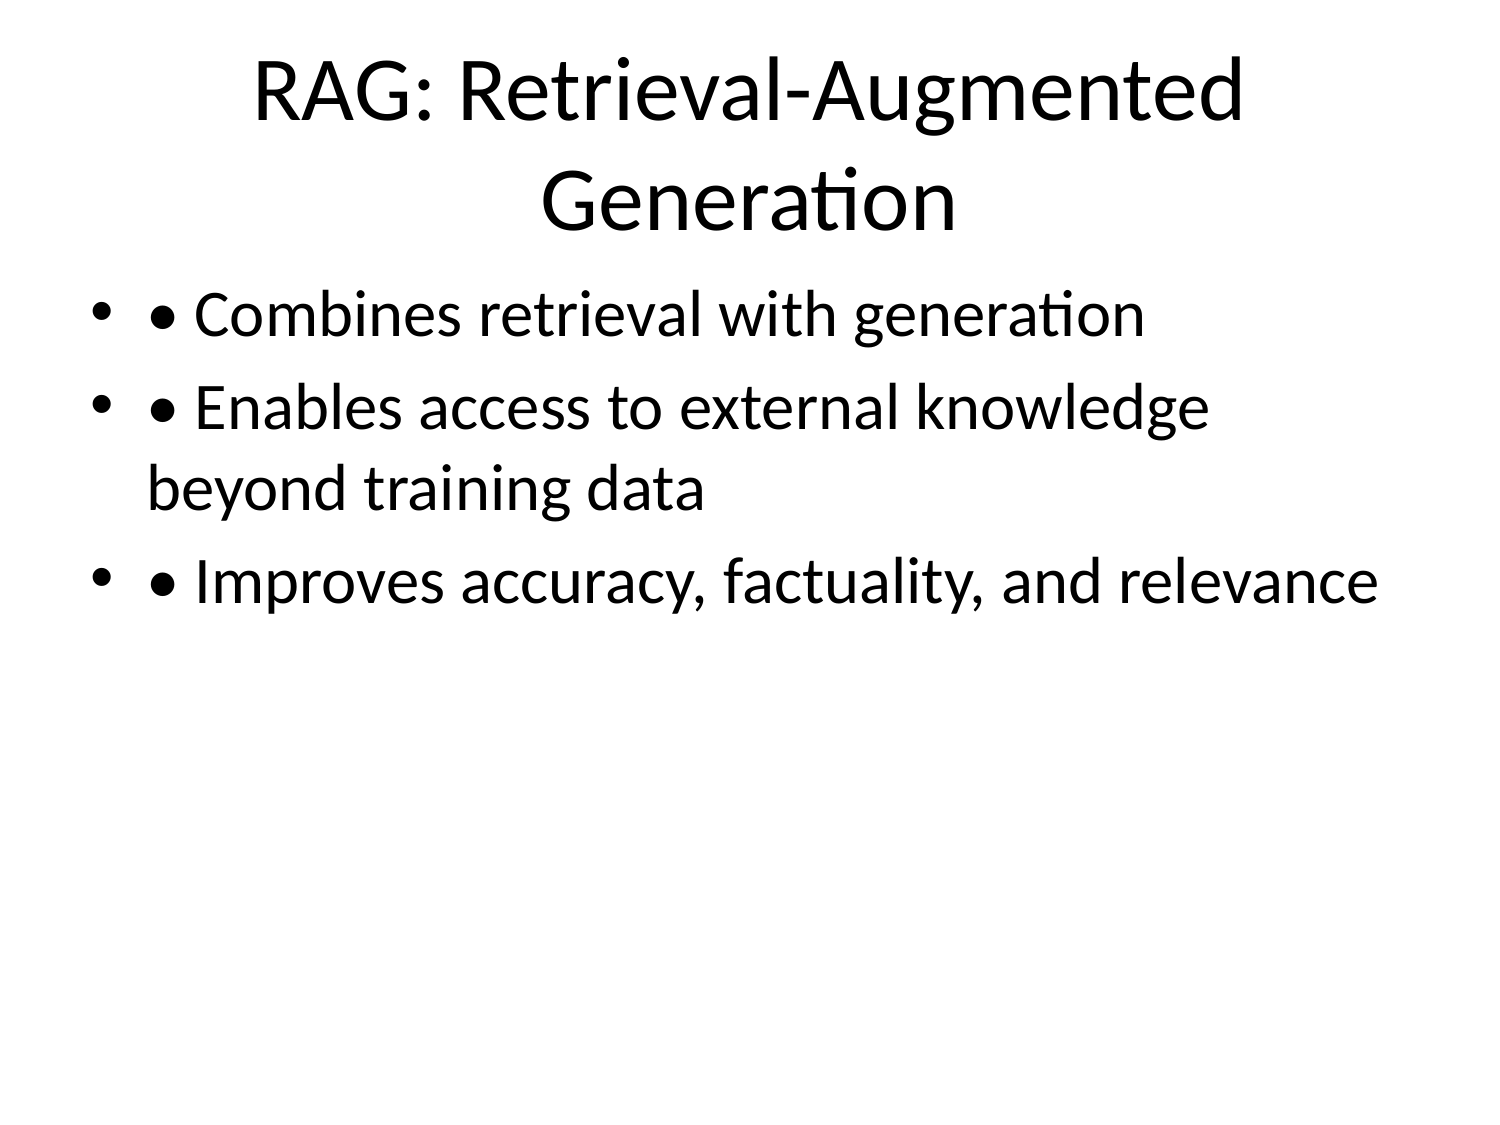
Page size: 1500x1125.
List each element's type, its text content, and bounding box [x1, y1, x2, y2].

list • Combines retrieval with generation • Enables access to external knowledge beyond training data • Improves accuracy, factuality, and relevance [75, 262, 1425, 1005]
title RAG: Retrieval-Augmented Generation [75, 45, 1425, 233]
